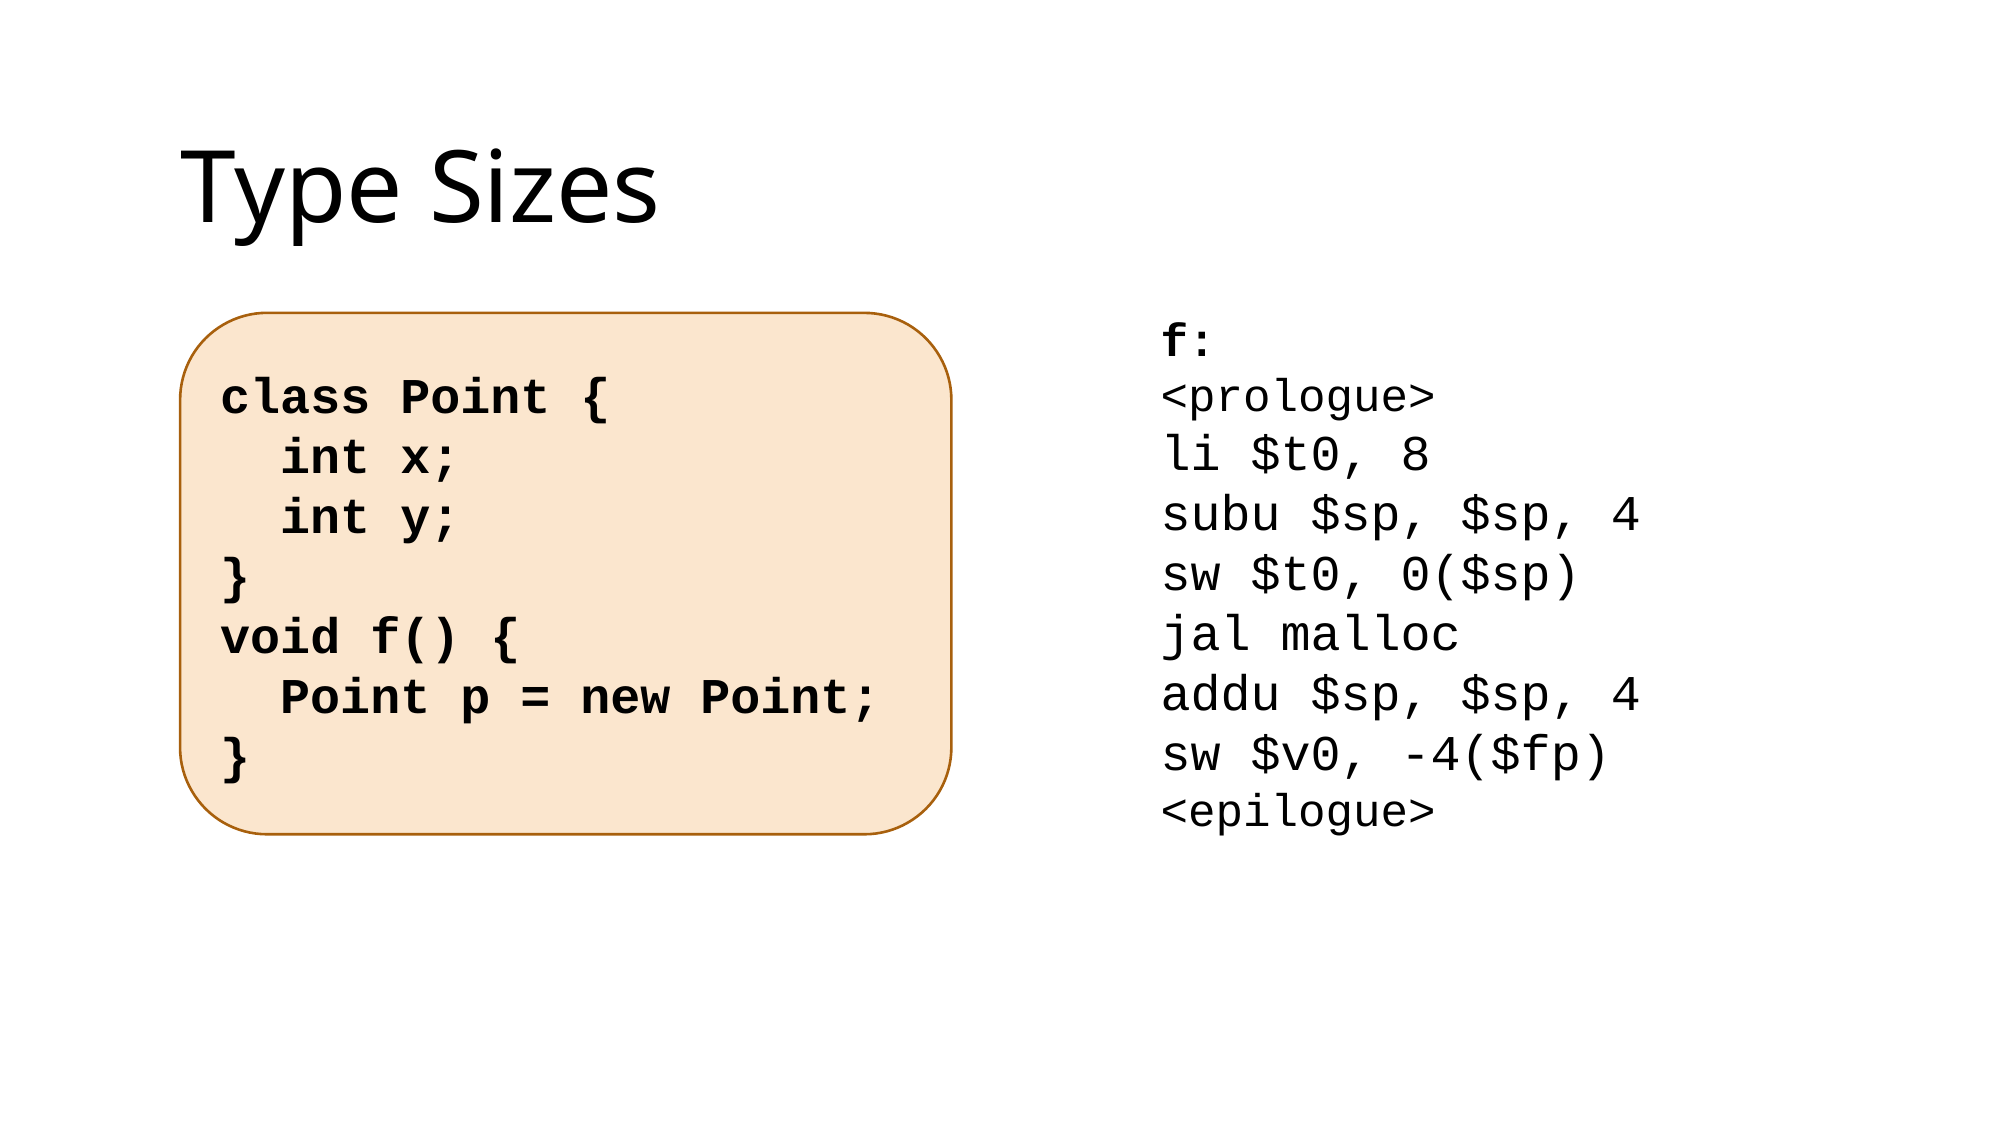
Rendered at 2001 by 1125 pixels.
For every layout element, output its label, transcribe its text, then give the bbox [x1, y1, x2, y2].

text_box f: <prologue> li $t0, 8 subu $sp, $sp, 4 sw $t0, 0($sp) jal malloc addu $sp, $sp, 4 sw $v0, -4($fp) <epilogue> [1145, 302, 1908, 843]
text_box Type Sizes [165, 114, 1829, 250]
text_box class Point { int x; int y; } void f() { Point p = new Point; } [178, 311, 953, 836]
